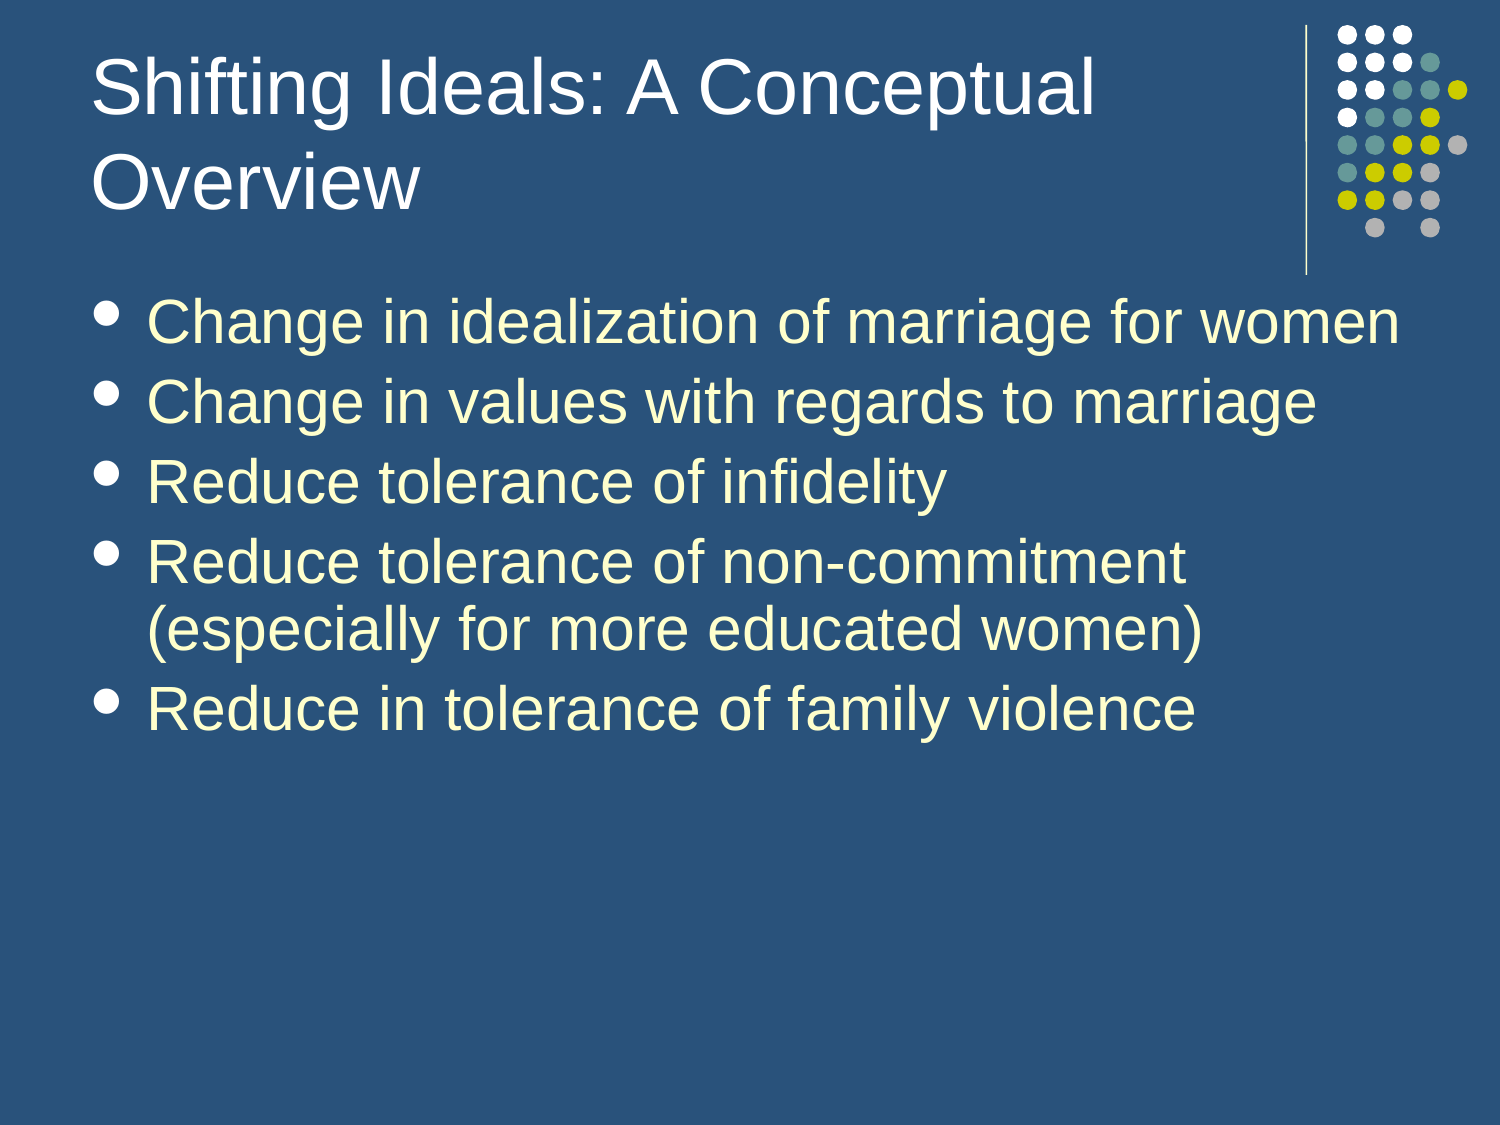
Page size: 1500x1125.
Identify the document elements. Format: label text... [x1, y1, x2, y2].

list Change in idealization of marriage for women Change in values with regards to marriage Reduce tolerance of infidelity Reduce tolerance of non-commitment (especially for more educated women) Reduce in tolerance of family violence [74, 281, 1426, 1006]
title Shifting Ideals: A Conceptual Overview [74, 19, 1313, 233]
